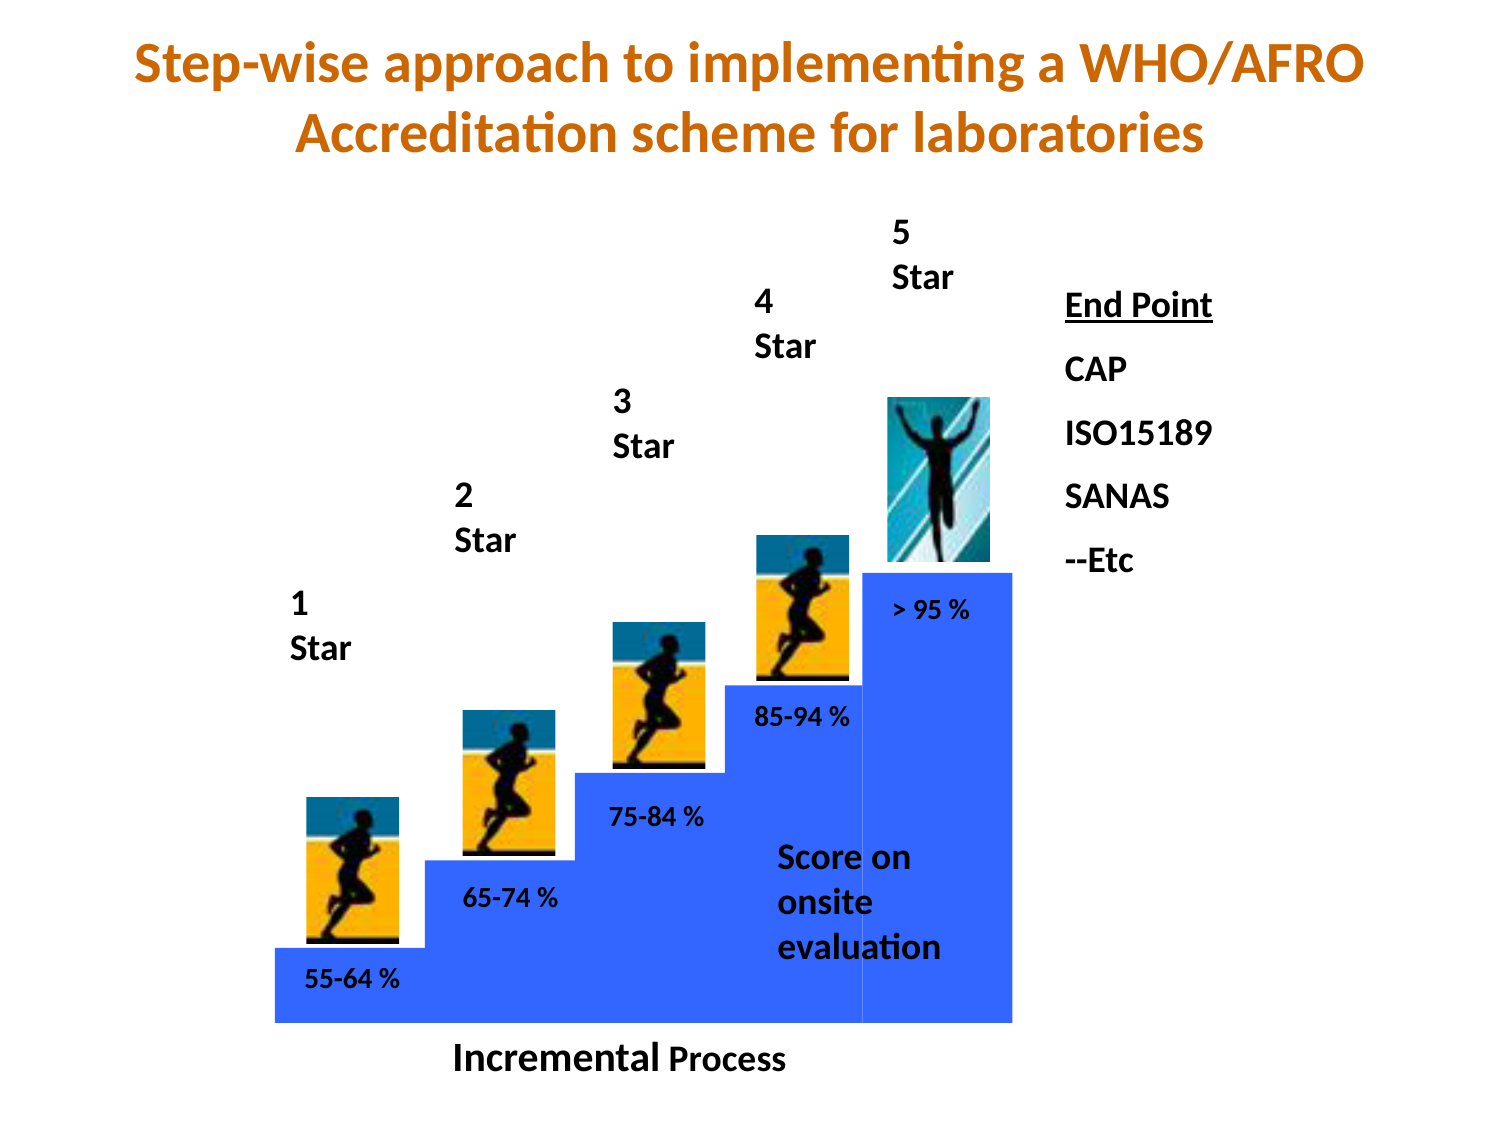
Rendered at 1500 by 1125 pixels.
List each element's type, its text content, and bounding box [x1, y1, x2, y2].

text_box [862, 572, 1013, 1022]
text_box 75-84 % [593, 789, 744, 840]
title Step-wise approach to implementing a WHO/AFRO Accreditation scheme for laboratories [99, 0, 1400, 188]
text_box 55-64 % [289, 952, 440, 1002]
picture [755, 535, 850, 681]
text_box Incremental Process [437, 1022, 1138, 1088]
picture [612, 637, 706, 769]
text_box 85-94 % [739, 689, 890, 740]
text_box [274, 322, 950, 786]
text_box 3 Star [597, 368, 711, 474]
text_box [724, 685, 862, 1022]
text_box Score on onsite evaluation [762, 824, 1000, 975]
text_box [574, 772, 724, 1022]
picture [462, 725, 556, 856]
text_box 1 Star [275, 570, 388, 676]
text_box [424, 860, 574, 1023]
text_box > 95 % [877, 583, 1027, 633]
text_box 5 Star [877, 199, 990, 305]
picture [305, 797, 400, 944]
picture [887, 397, 991, 562]
text_box 4 Star [739, 268, 853, 374]
text_box 2 Star [439, 462, 553, 568]
text_box [274, 947, 425, 1023]
text_box 65-74 % [447, 870, 598, 921]
text_box End Point CAP ISO15189 SANAS --Etc [1049, 272, 1288, 588]
